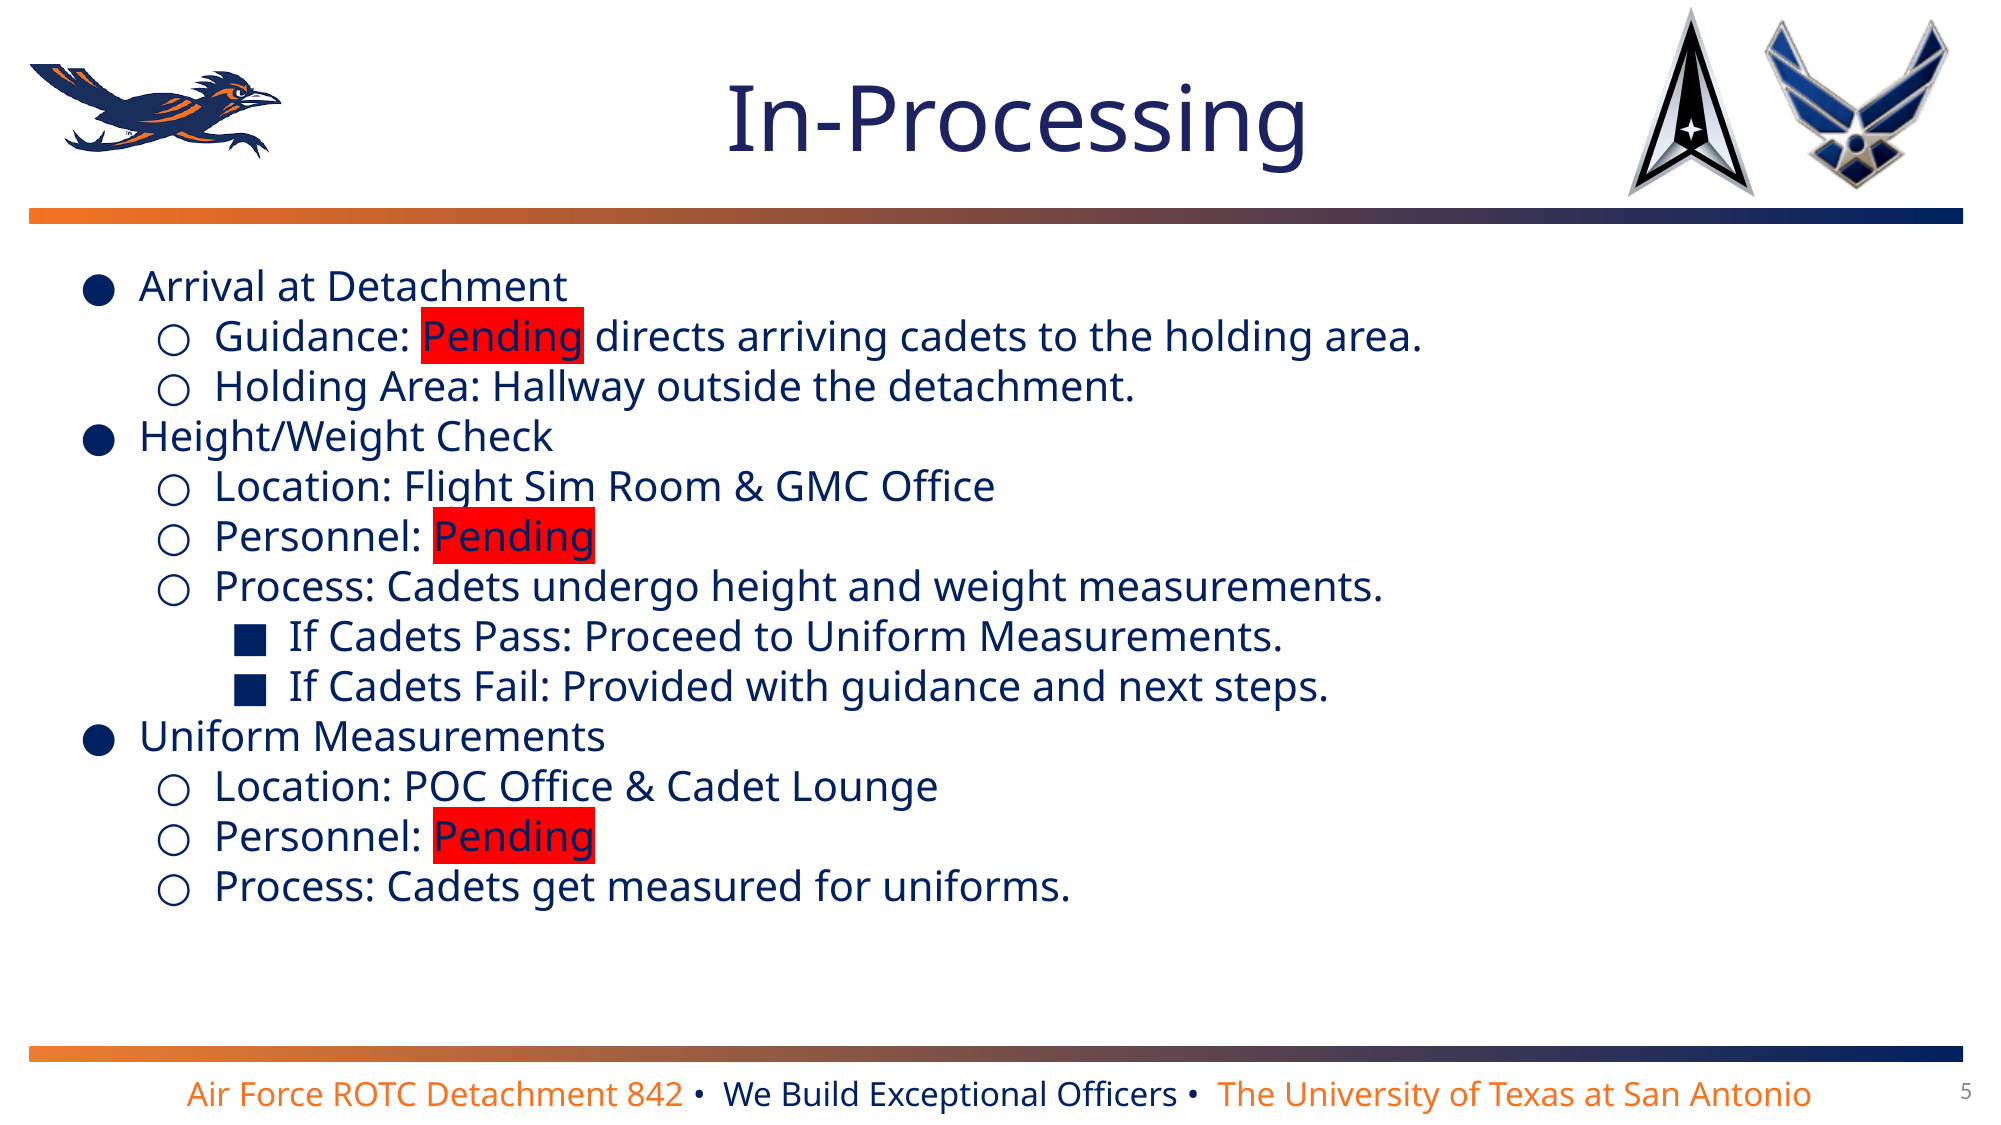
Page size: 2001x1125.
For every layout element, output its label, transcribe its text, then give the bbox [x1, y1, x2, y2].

text_box Air Force ROTC Detachment 842 • We Build Exceptional Officers • The University of Texas at San Antonio [0, 1065, 2000, 1121]
picture [29, 64, 282, 161]
text_box [29, 1046, 1964, 1062]
text_box In-Processing [313, 52, 1726, 244]
text_box [1726, 214, 1964, 224]
text_box [29, 208, 313, 224]
text_box Arrival at Detachment Guidance: Pending directs arriving cadets to the holding area. Holding Area: Hallway outside the detachment. Height/Weight Check Location: Flight Sim Room & GMC Office Personnel: Pending Process: Cadets undergo height and weight measurements. If Cadets Pass: Proceed to Uniform Measurements. If Cadets Fail: Provided with guidance and next steps. Uniform Measurements Location: POC Office & Cadet Lounge Personnel: Pending Process: Cadets get measured for uniforms. [48, 244, 1952, 945]
slide_number ‹#› [1745, 1059, 1988, 1120]
picture [1614, 0, 1988, 210]
